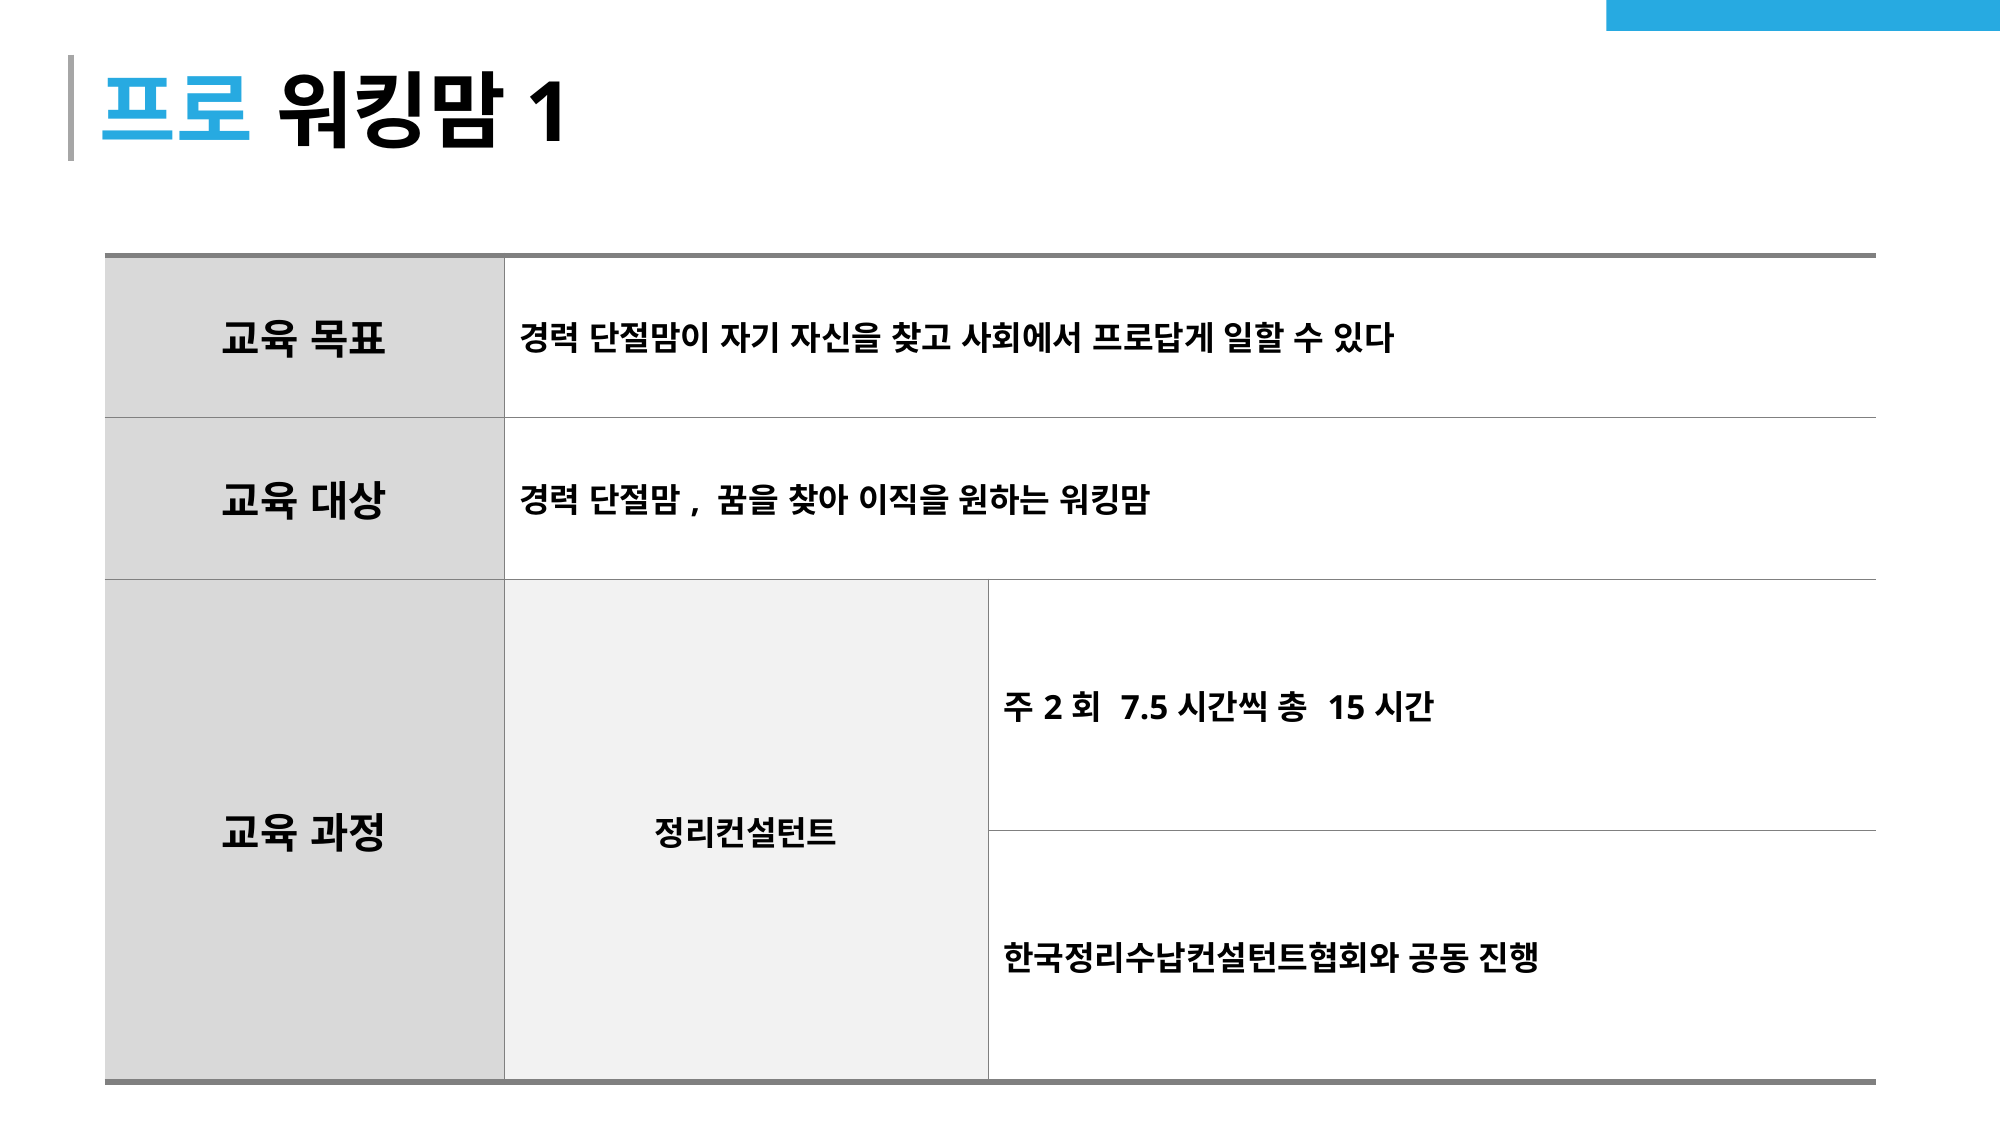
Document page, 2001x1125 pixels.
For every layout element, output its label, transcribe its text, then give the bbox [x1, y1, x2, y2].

title 프로 워킹맘1 [99, 57, 1607, 159]
table_cell 경력 단절맘, 꿈을 찾아 이직을 원하는 워킹맘 [505, 418, 1876, 579]
table_cell 한국정리수납컨설턴트협회와 공동 진행 [989, 831, 1876, 1079]
table_cell 교육 대상 [105, 418, 504, 579]
table_cell 정리컨설턴트 [505, 580, 988, 1079]
table_header 교육 목표 [105, 258, 504, 417]
table_header 경력 단절맘이 자기 자신을 찾고 사회에서 프로답게 일할 수 있다 [505, 258, 1876, 417]
table_cell 주2회 7.5시간씩 총 15시간 [989, 580, 1876, 830]
table_cell 교육 과정 [105, 580, 504, 1079]
